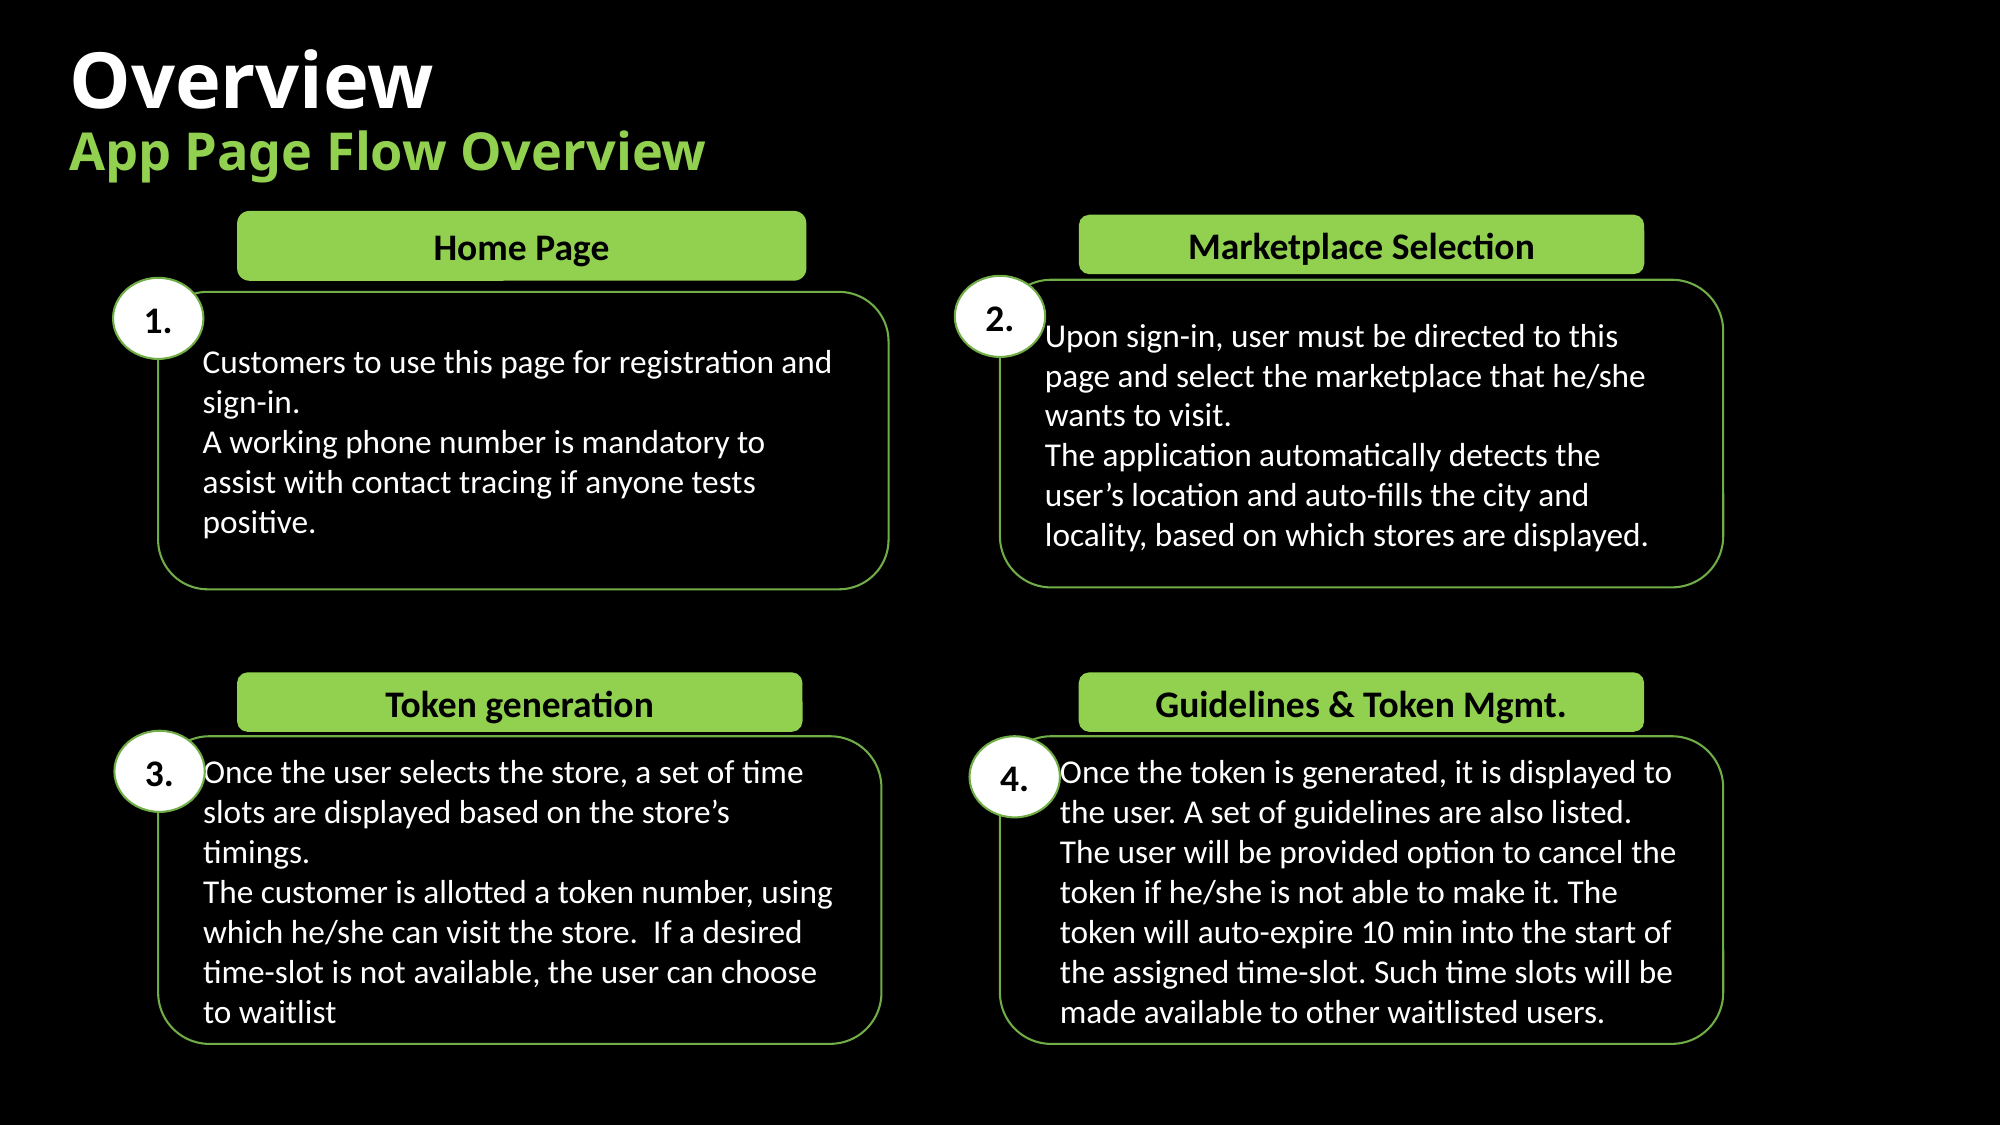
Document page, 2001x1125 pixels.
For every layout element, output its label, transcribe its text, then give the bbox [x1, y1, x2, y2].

text_box 2. [953, 274, 1047, 358]
text_box Marketplace Selection [1078, 214, 1645, 275]
title Overview App Page Flow Overview [54, 34, 1780, 190]
text_box Token generation [237, 672, 803, 732]
text_box Customers to use this page for registration and sign-in. A working phone number is mandatory to assist with contact tracing if anyone tests positive. [157, 290, 890, 591]
text_box Guidelines & Token Mgmt. [1078, 672, 1645, 732]
text_box 4. [968, 735, 1061, 819]
text_box Upon sign-in, user must be directed to this page and select the marketplace that he/she wants to visit. The application automatically detects the user’s location and auto-fills the city and locality, based on which stores are displayed. [998, 278, 1725, 589]
text_box Home Page [237, 210, 807, 281]
text_box 1. [111, 276, 205, 360]
text_box Once the user selects the store, a set of time slots are displayed based on the store’s timings. The customer is allotted a token number, using which he/she can visit the store. If a desired time-slot is not available, the user can choose to waitlist [157, 735, 883, 1045]
text_box Once the token is generated, it is displayed to the user. A set of guidelines are also listed. The user will be provided option to cancel the token if he/she is not able to make it. The token will auto-expire 10 min into the start of the assigned time-slot. Such time slots will be made available to other waitlisted users. [998, 735, 1725, 1045]
text_box 3. [113, 729, 206, 813]
